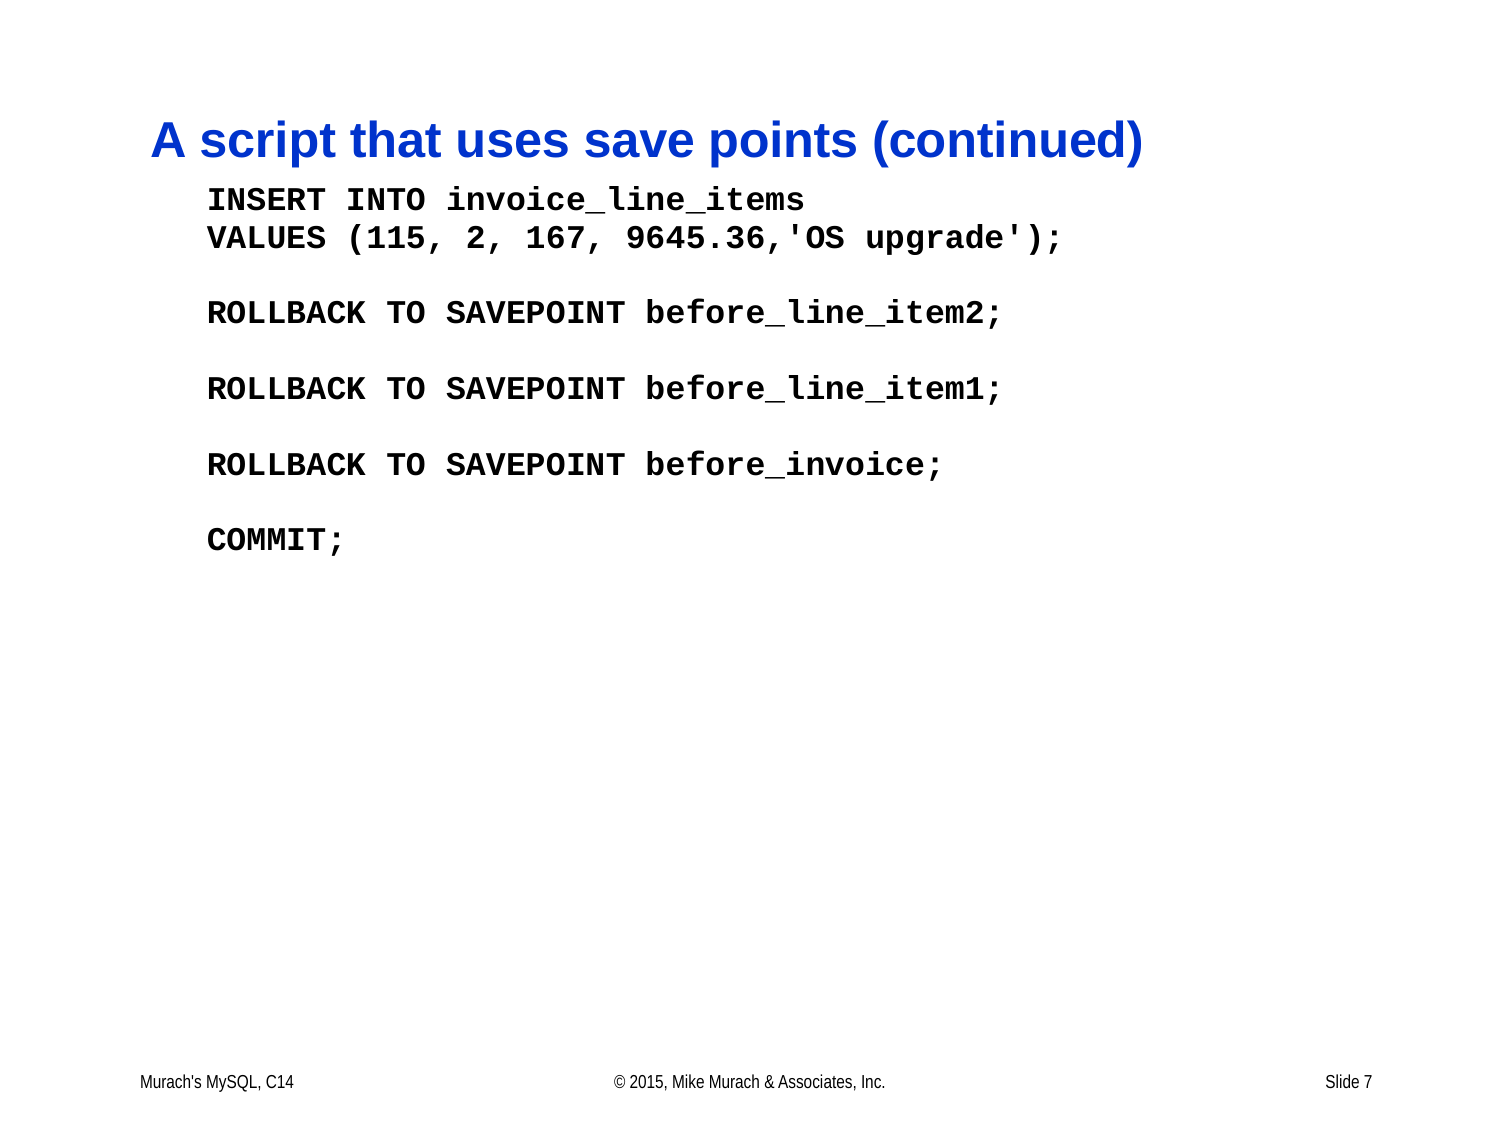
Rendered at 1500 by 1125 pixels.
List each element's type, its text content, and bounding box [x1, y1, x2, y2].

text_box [149, 112, 1351, 588]
slide_number Murach's MySQL, C14 [124, 1024, 451, 1101]
footer © 2015, Mike Murach & Associates, Inc. [474, 1024, 1026, 1101]
slide_number Slide 7 [1074, 1024, 1388, 1101]
